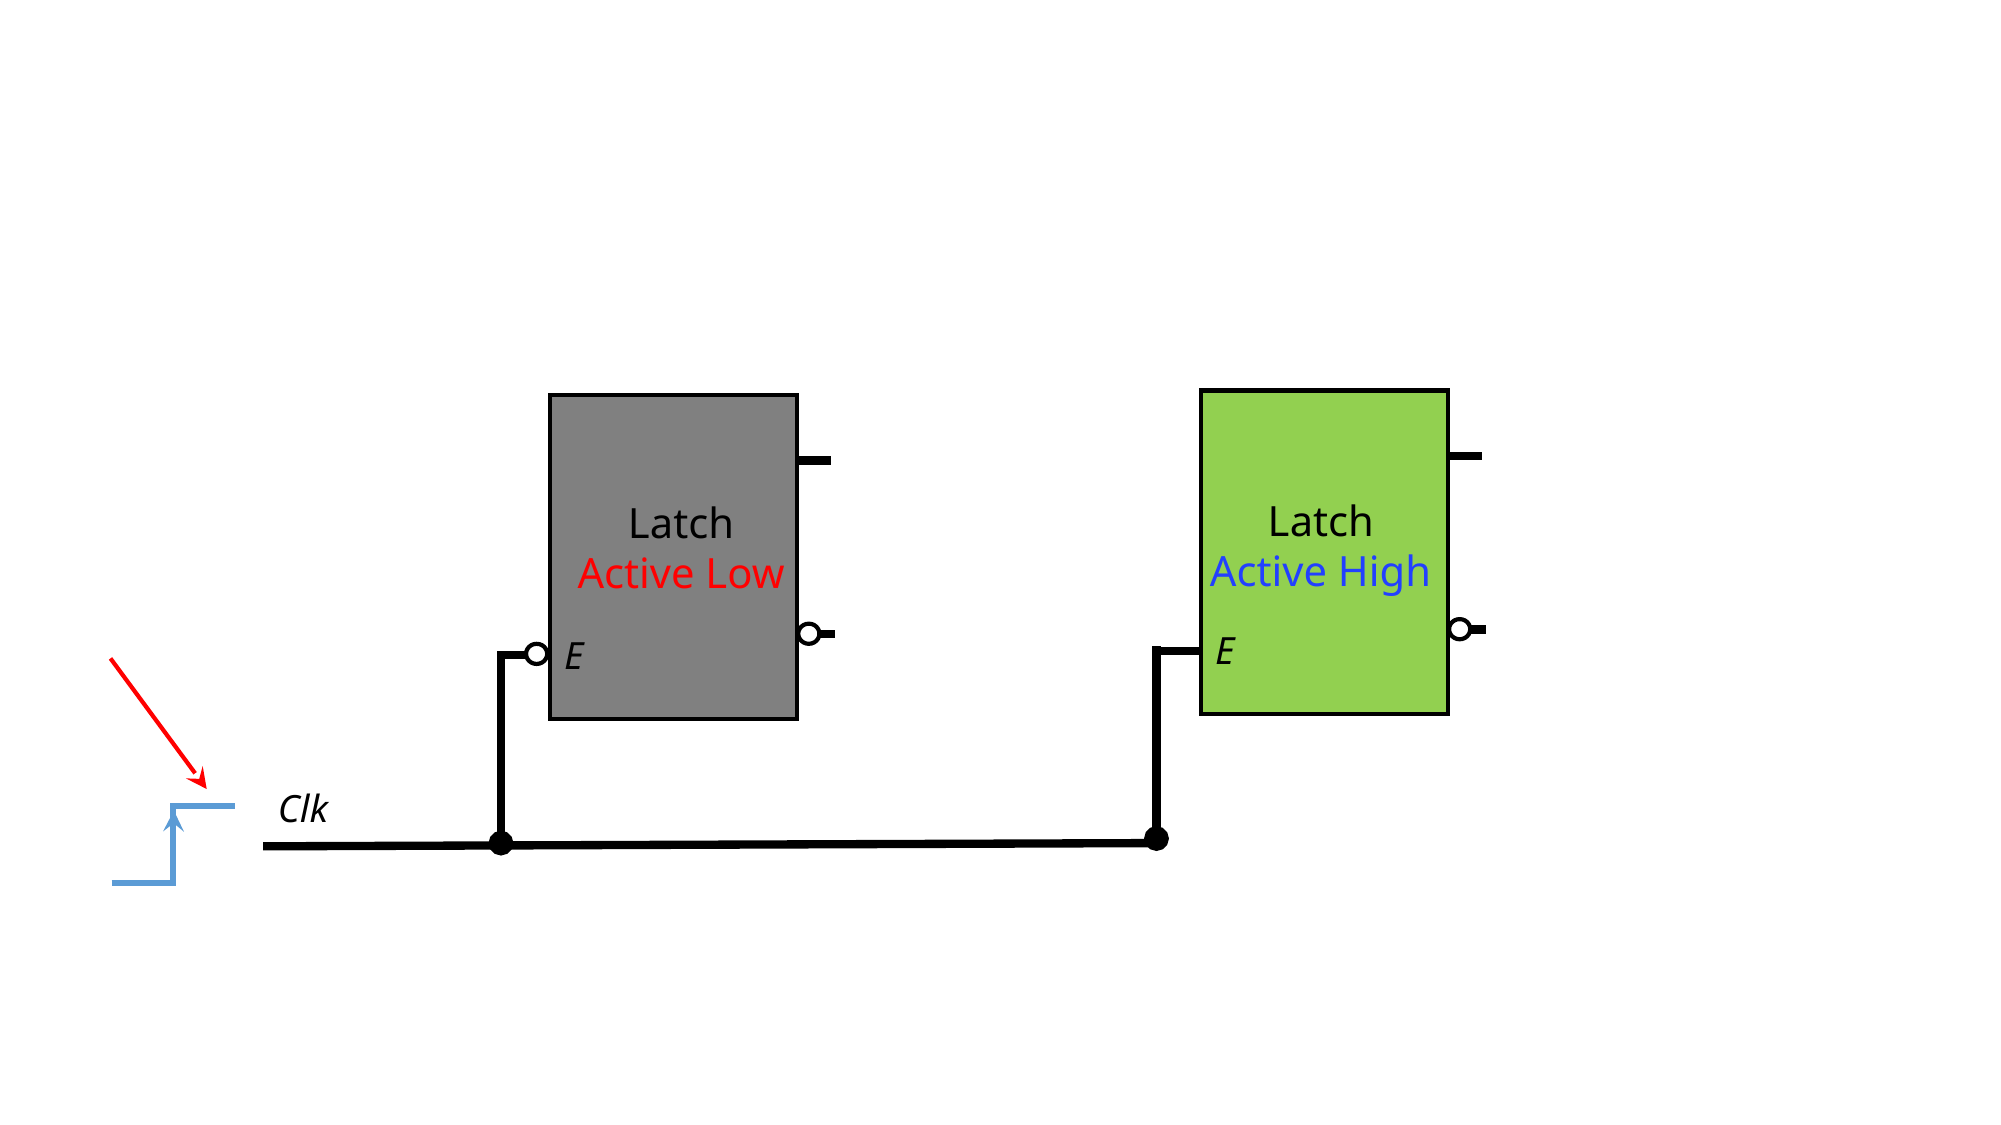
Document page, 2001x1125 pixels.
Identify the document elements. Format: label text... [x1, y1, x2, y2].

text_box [1152, 390, 1486, 715]
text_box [501, 395, 835, 719]
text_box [111, 806, 235, 884]
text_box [110, 658, 207, 790]
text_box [263, 843, 1157, 847]
text_box Clk [263, 777, 367, 838]
